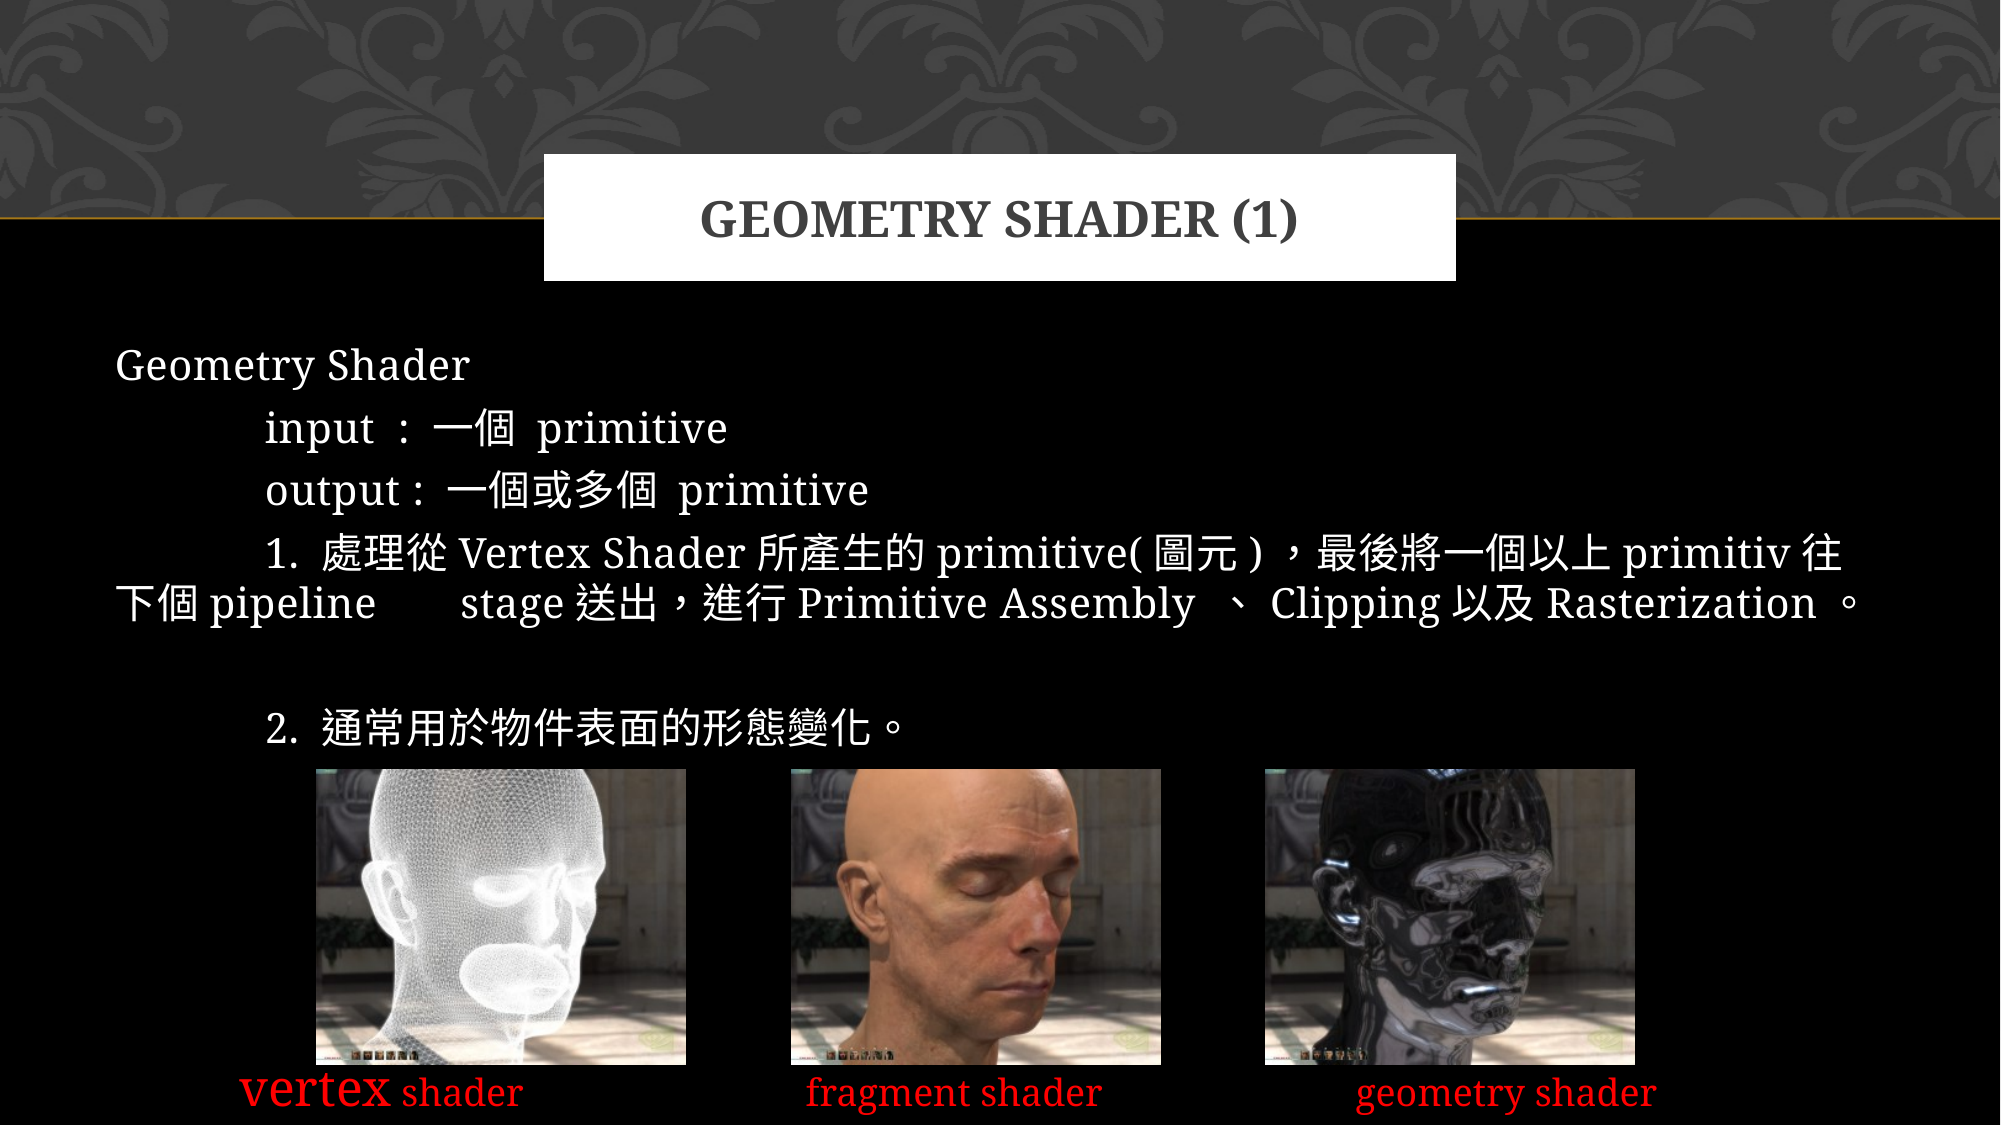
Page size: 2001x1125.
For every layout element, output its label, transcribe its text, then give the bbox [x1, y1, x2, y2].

text_box vertex shader fragment shader geometry shader [224, 1049, 1675, 1124]
picture [1265, 769, 1635, 1066]
title Geometry Shader (1) [544, 154, 1456, 281]
picture [790, 769, 1161, 1066]
picture [316, 769, 686, 1066]
list Geometry Shader input : 一個 primitive output : 一個或多個 primitive 1. 處理從Vertex Shader所產生的primitive(圖元)，最後將一個以上primitiv往下個pipeline stage送出，進行Primitive Assembly 、Clipping以及Rasterization。 2. 通常用於物件表面的形態變化。 [99, 331, 1900, 1000]
